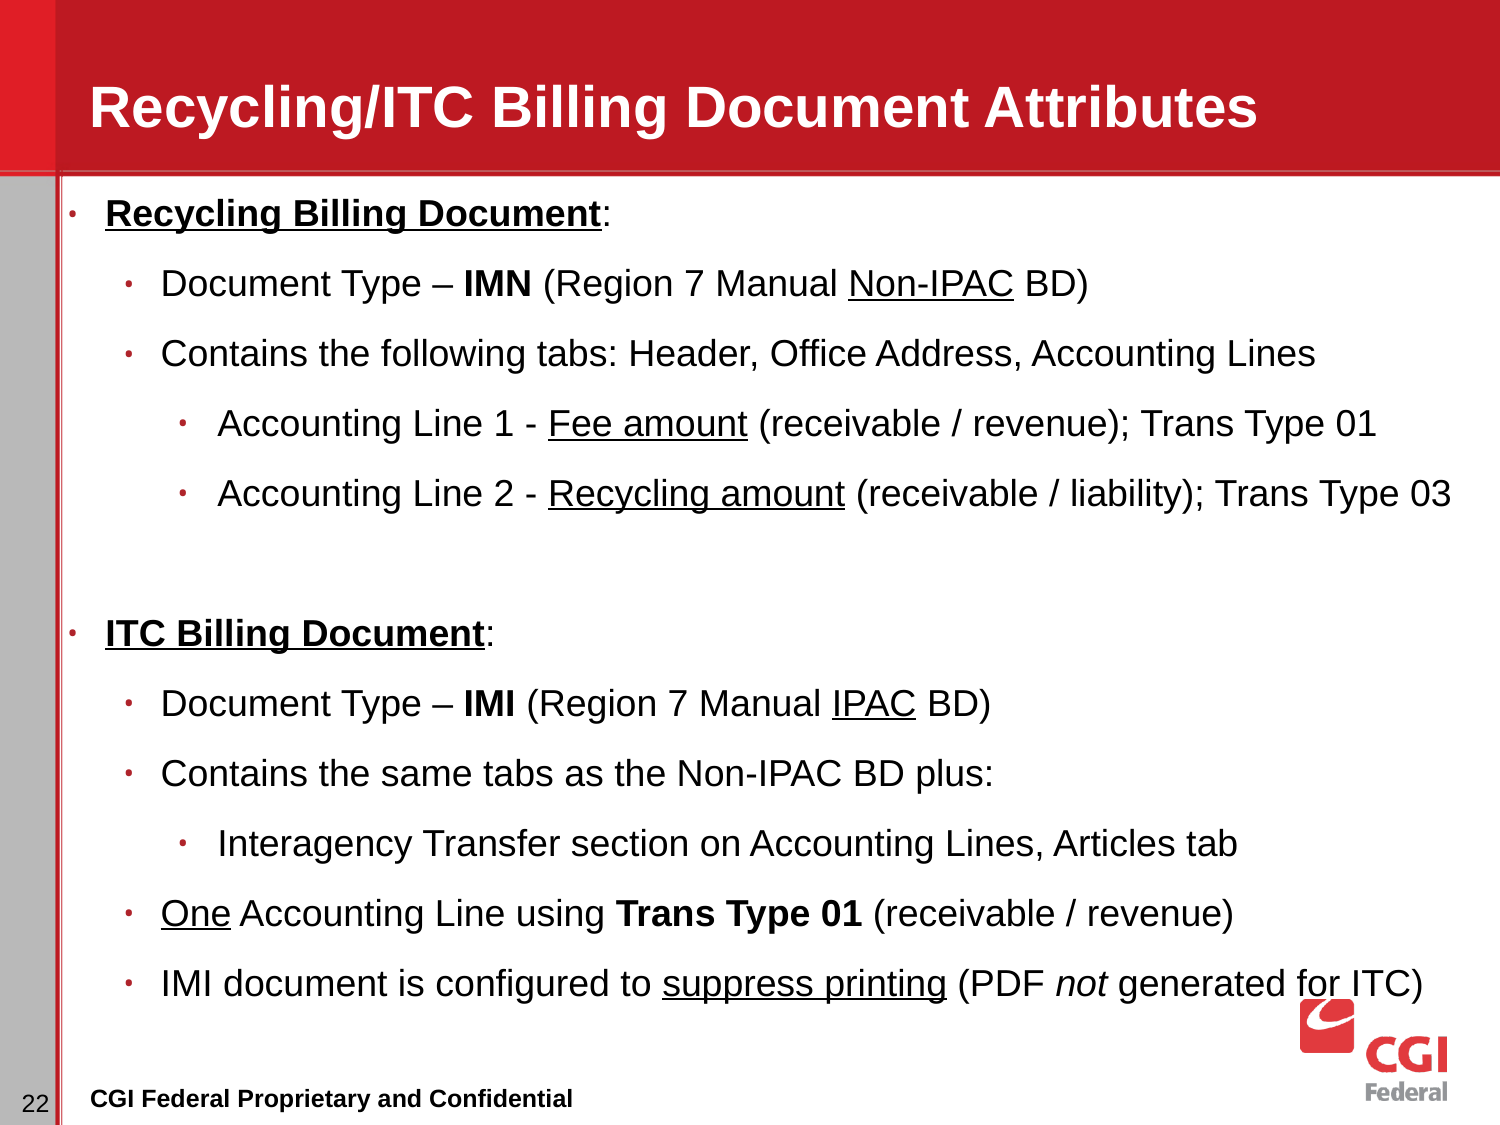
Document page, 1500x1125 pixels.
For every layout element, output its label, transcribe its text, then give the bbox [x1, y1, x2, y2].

footer CGI Federal Proprietary and Confidential [75, 1074, 1225, 1125]
list Recycling Billing Document: Document Type – IMN (Region 7 Manual Non-IPAC BD) Contains the following tabs: Header, Office Address, Accounting Lines Accounting Line 1 - Fee amount (receivable / revenue); Trans Type 01 Accounting Line 2 - Recycling amount (receivable / liability); Trans Type 03 ITC Billing Document: Document Type – IMI (Region 7 Manual IPAC BD) Contains the same tabs as the Non-IPAC BD plus: Interagency Transfer section on Accounting Lines, Articles tab One Accounting Line using Trans Type 01 (receivable / revenue) IMI document is configured to suppress printing (PDF not generated for ITC) [52, 181, 1500, 924]
slide_number ‹#› [0, 1074, 72, 1125]
picture [0, 0, 1500, 1074]
picture [1300, 999, 1447, 1101]
title Recycling/ITC Billing Document Attributes [74, 54, 1464, 147]
